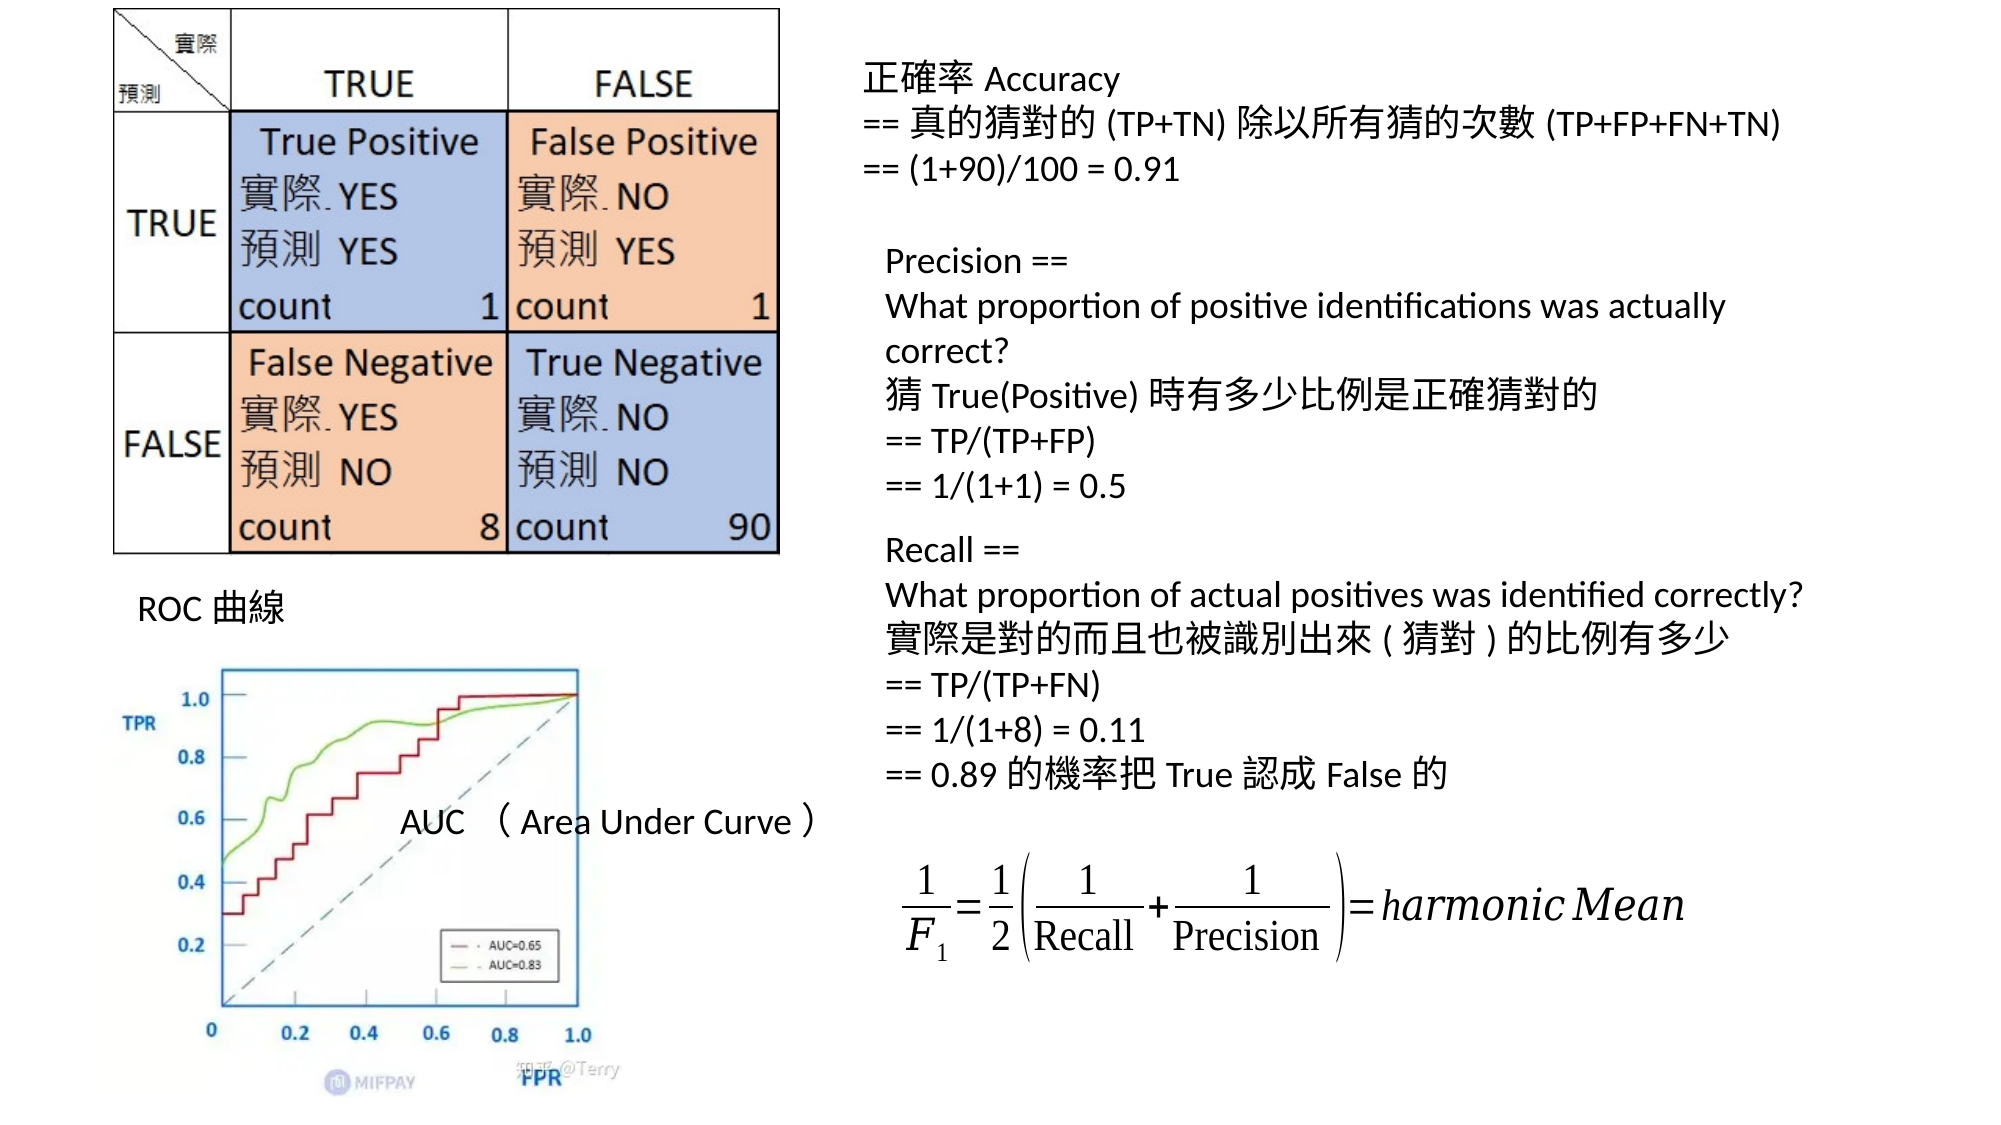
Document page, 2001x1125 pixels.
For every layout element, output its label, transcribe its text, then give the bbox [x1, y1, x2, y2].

text_box Precision == What proportion of positive identifications was actually correct? 猜True(Positive)時有多少比例是正確猜對的 == TP/(TP+FP) == 1/(1+1) = 0.5 [870, 228, 1871, 513]
text_box 正確率Accuracy ==真的猜對的(TP+TN)除以所有猜的次數(TP+FP+FN+TN) == (1+90)/100 = 0.91 [848, 46, 1797, 196]
text_box Recall == What proportion of actual positives was identified correctly? 實際是對的而且也被識別出來(猜對)的比例有多少 == TP/(TP+FN) == 1/(1+8) = 0.11 == 0.89的機率把True認成False的 [870, 518, 1871, 803]
text_box AUC（Area Under Curve） [635, 789, 854, 850]
picture [102, 636, 635, 1097]
text_box ROC曲線 [122, 576, 301, 636]
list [113, 8, 780, 556]
